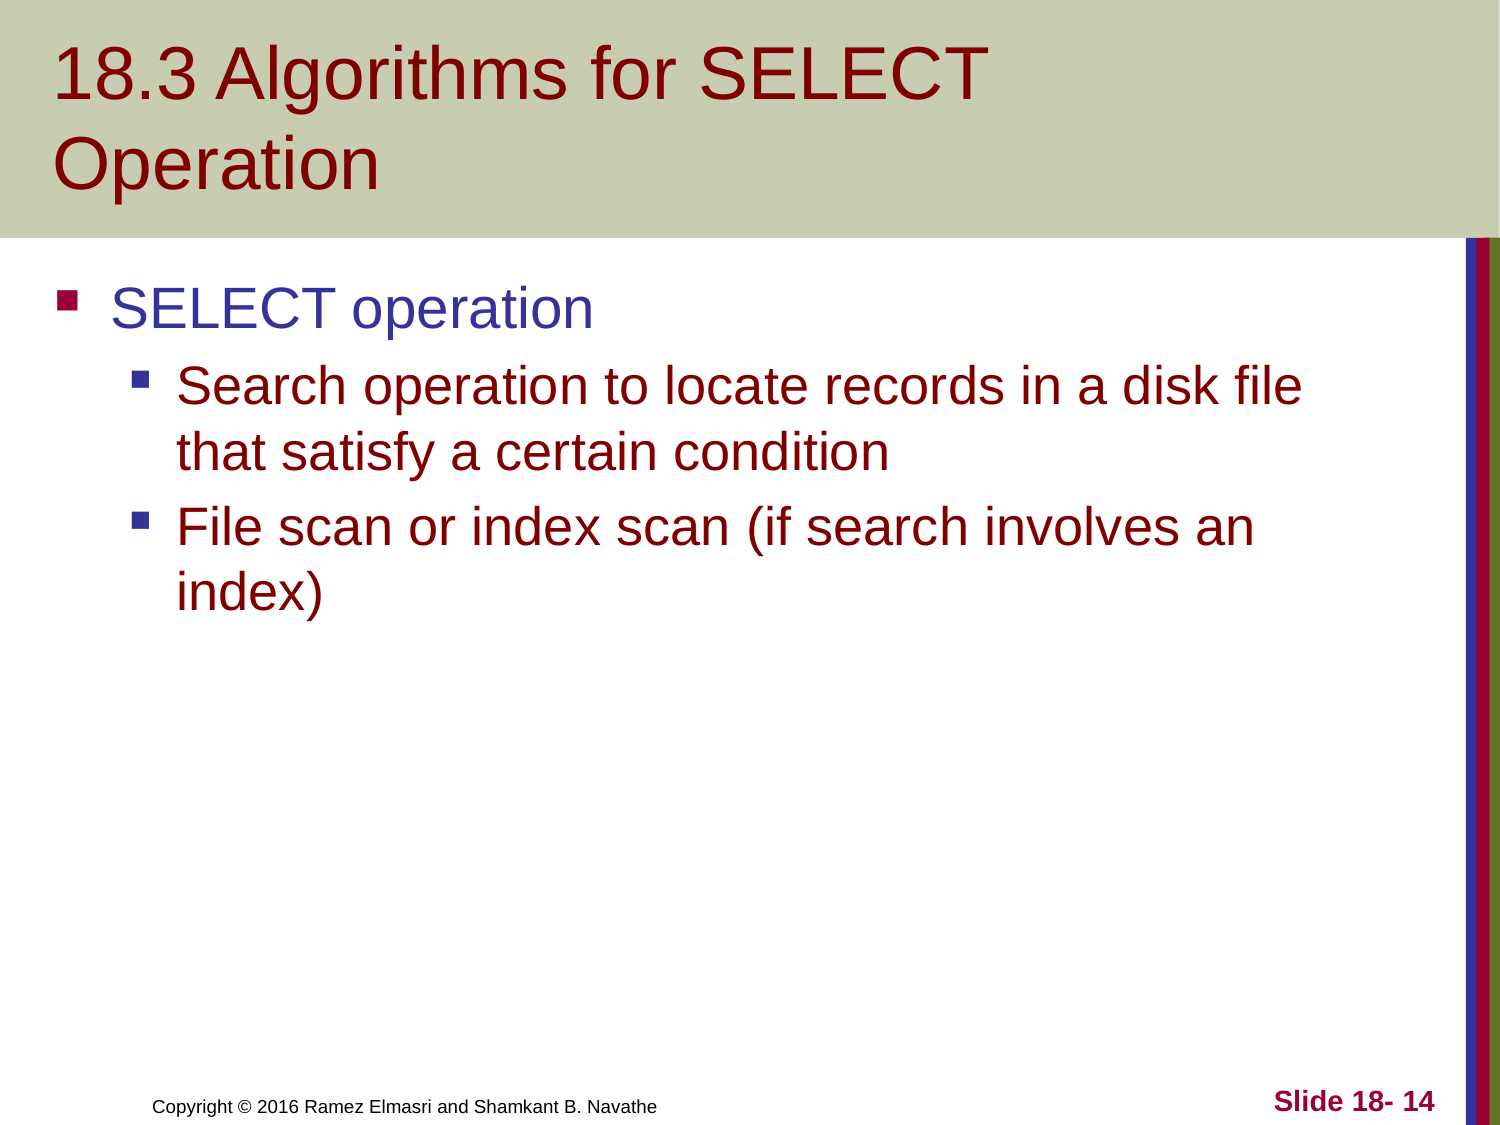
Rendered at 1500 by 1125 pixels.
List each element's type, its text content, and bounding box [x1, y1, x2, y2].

title 18.3 Algorithms for SELECT Operation [37, 49, 1317, 213]
list SELECT operation Search operation to locate records in a disk file that satisfy a certain condition File scan or index scan (if search involves an index) [39, 262, 1400, 1013]
slide_number Slide 18- 14 [1137, 1049, 1451, 1125]
